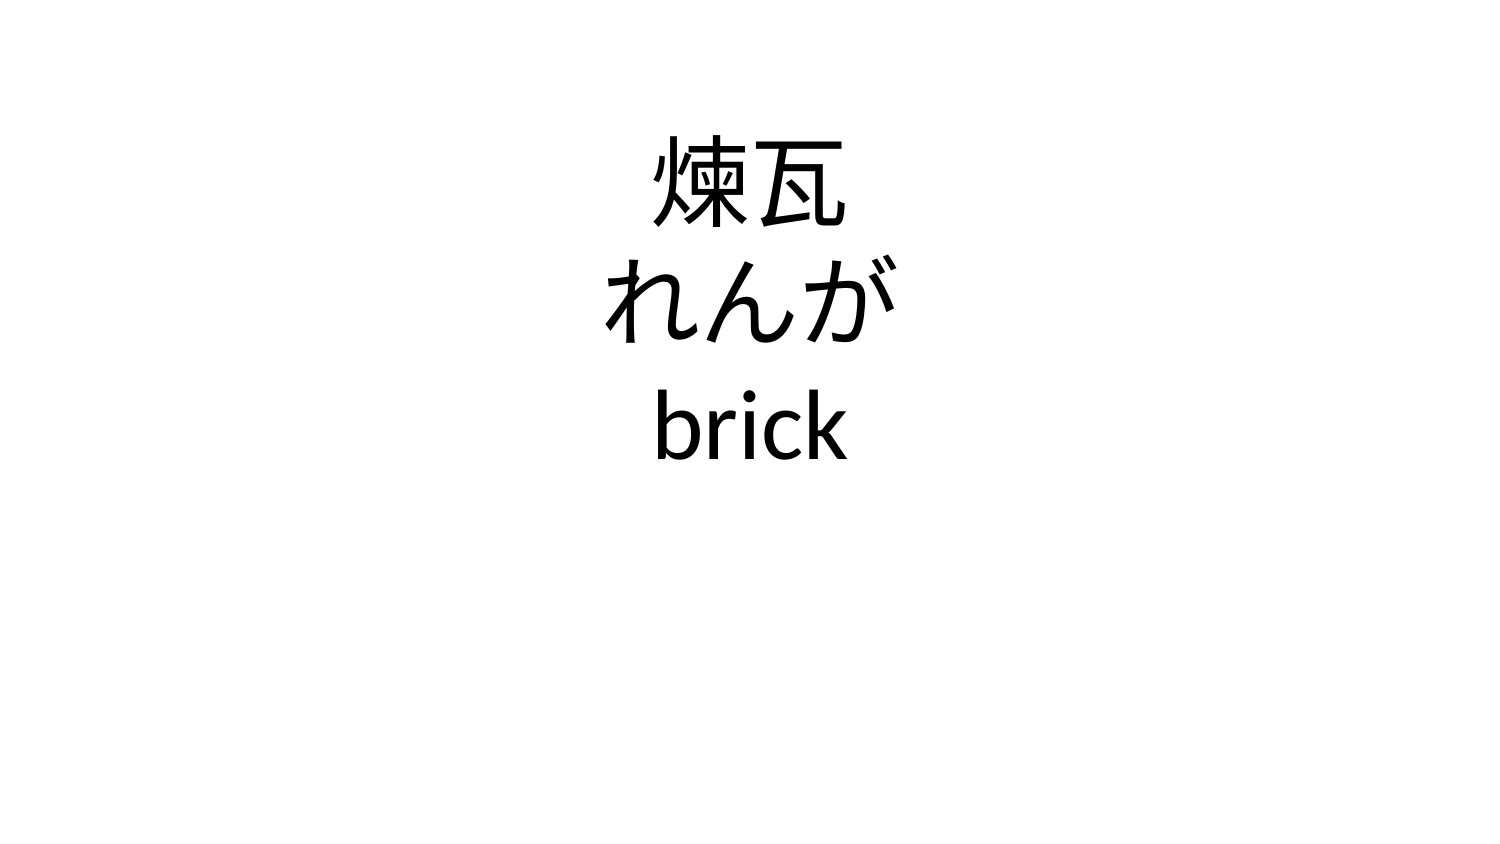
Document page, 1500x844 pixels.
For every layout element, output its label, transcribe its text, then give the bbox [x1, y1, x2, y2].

text_box 煉瓦 れんが brick [0, 149, 1500, 450]
